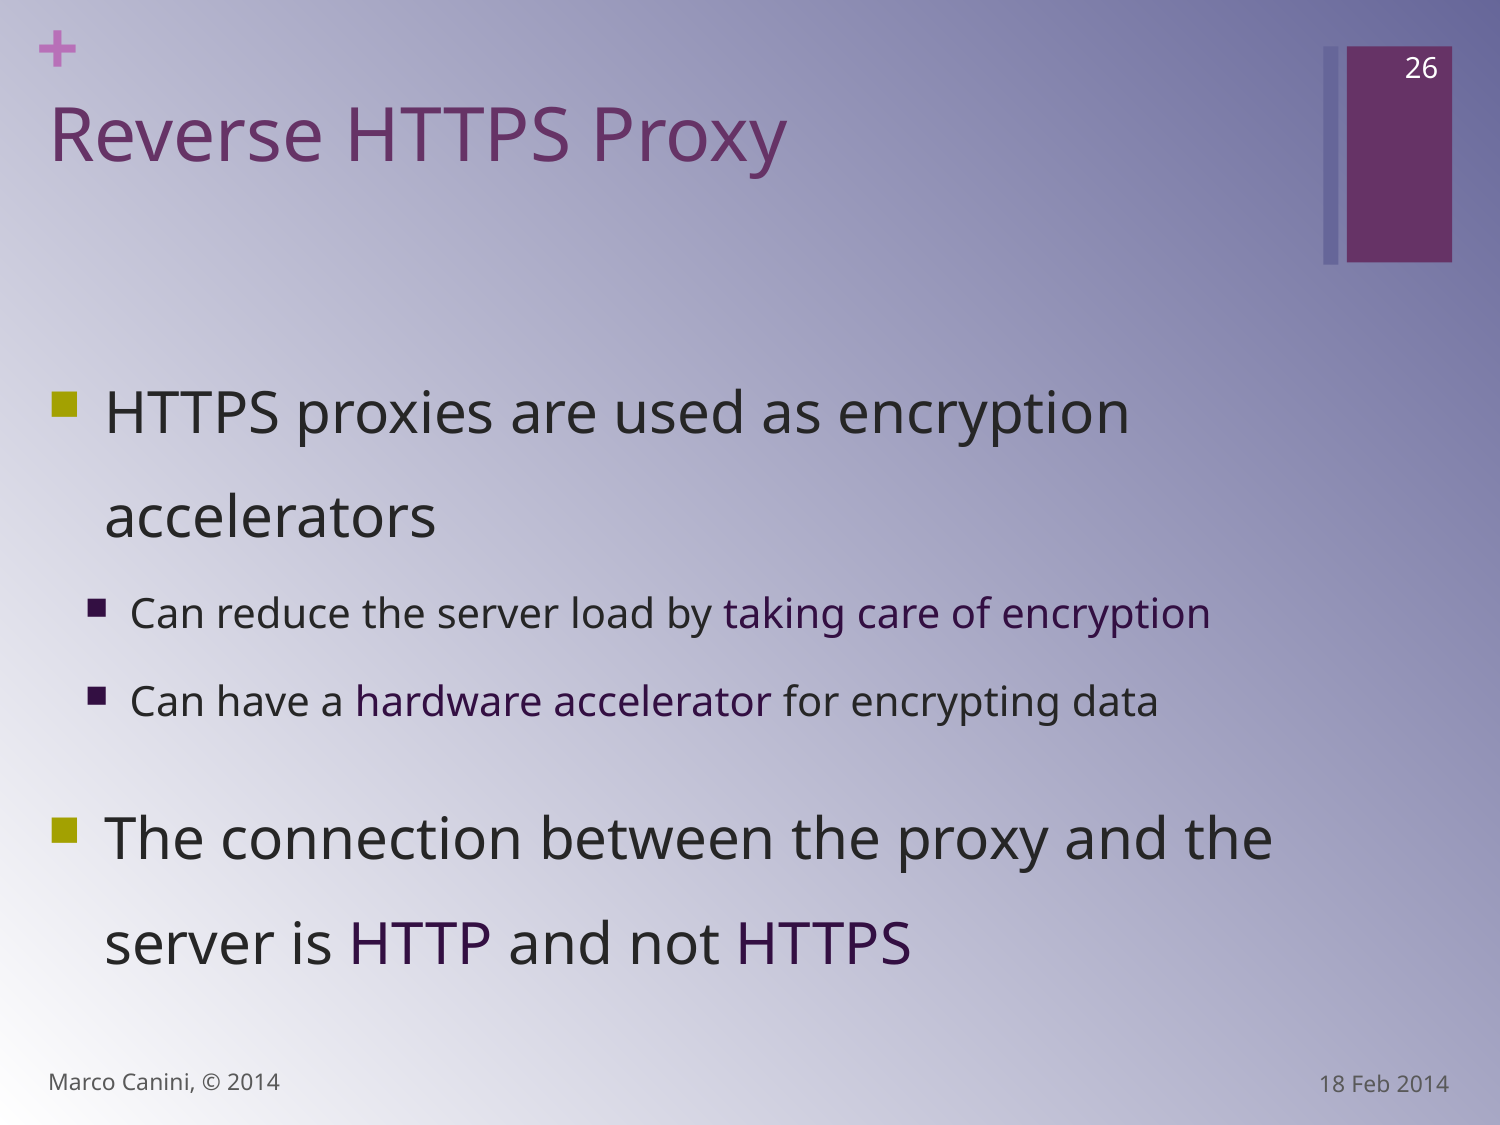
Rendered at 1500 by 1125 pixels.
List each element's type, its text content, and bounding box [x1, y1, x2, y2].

footer Marco Canini, © 2014 [33, 1053, 1038, 1114]
list HTTPS proxies are used as encryption accelerators Can reduce the server load by taking care of encryption Can have a hardware accelerator for encrypting data The connection between the proxy and the server is HTTP and not HTTPS [33, 262, 1465, 1054]
slide_number 26 [1362, 39, 1454, 100]
title Reverse HTTPS Proxy [33, 79, 1322, 262]
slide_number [1114, 1053, 1465, 1114]
